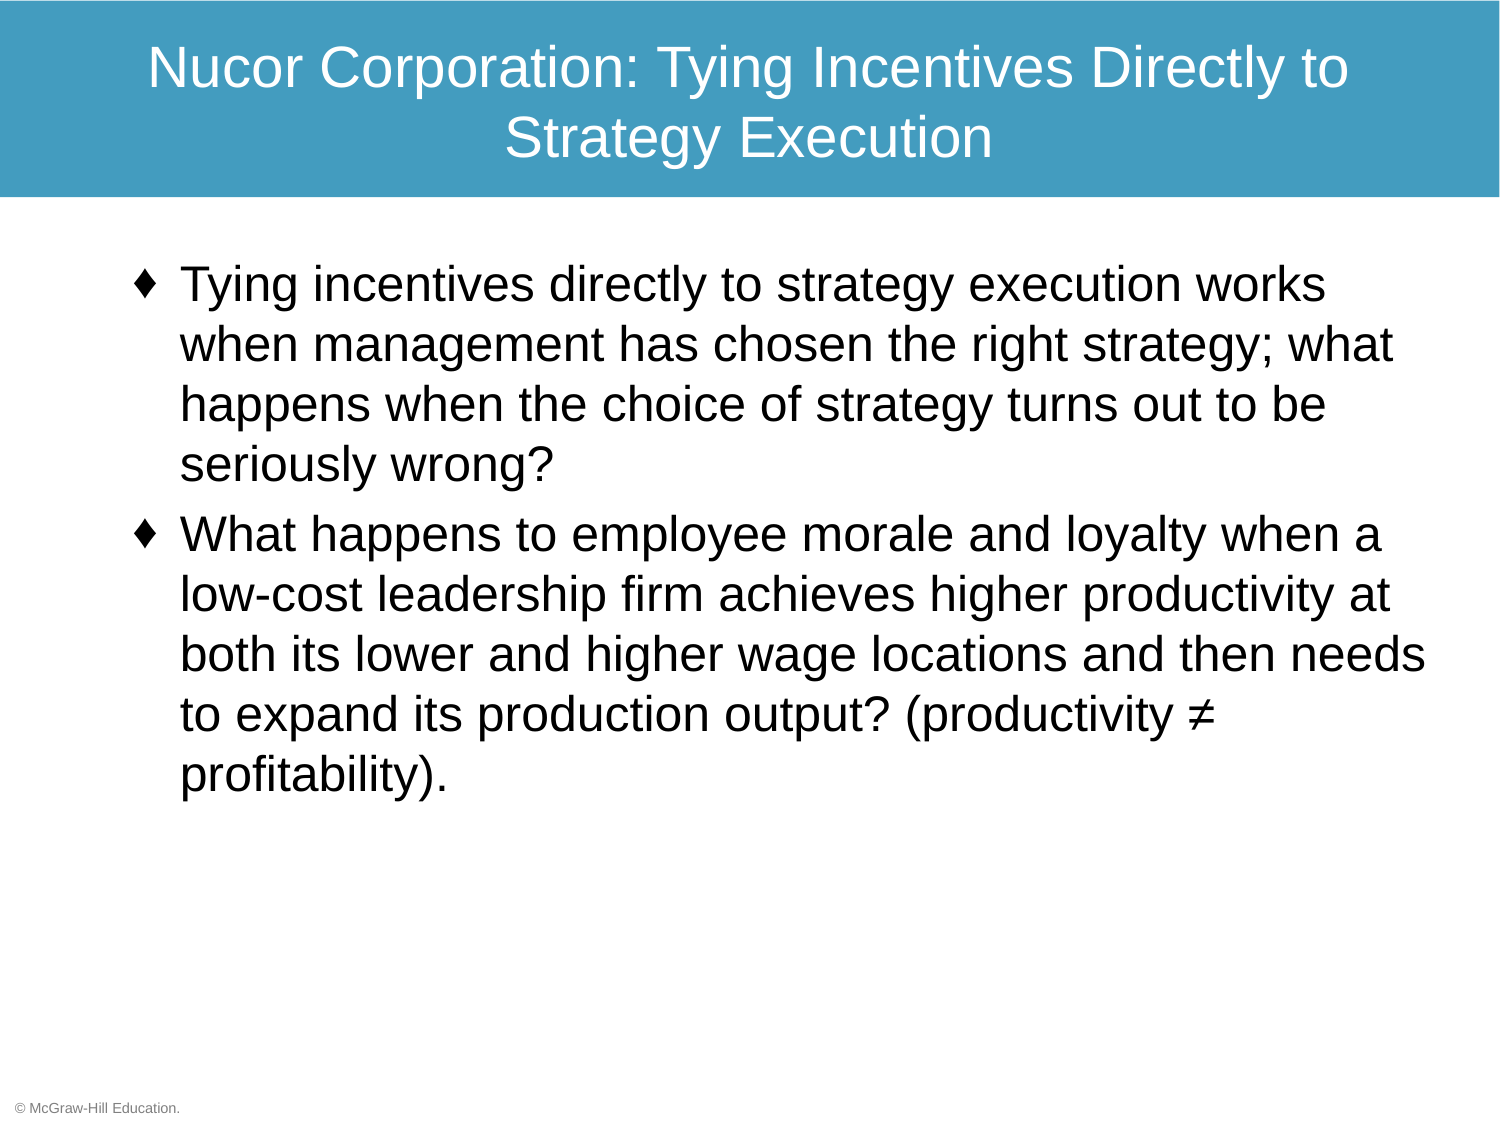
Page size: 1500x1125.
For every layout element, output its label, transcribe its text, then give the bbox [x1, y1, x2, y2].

title Nucor Corporation: Tying Incentives Directly to Strategy Execution [0, 0, 1500, 198]
list Tying incentives directly to strategy execution works when management has chosen the right strategy; what happens when the choice of strategy turns out to be seriously wrong? What happens to employee morale and loyalty when a low-cost leadership firm achieves higher productivity at both its lower and higher wage locations and then needs to expand its production output? (productivity ≠ profitability). [117, 243, 1451, 1062]
